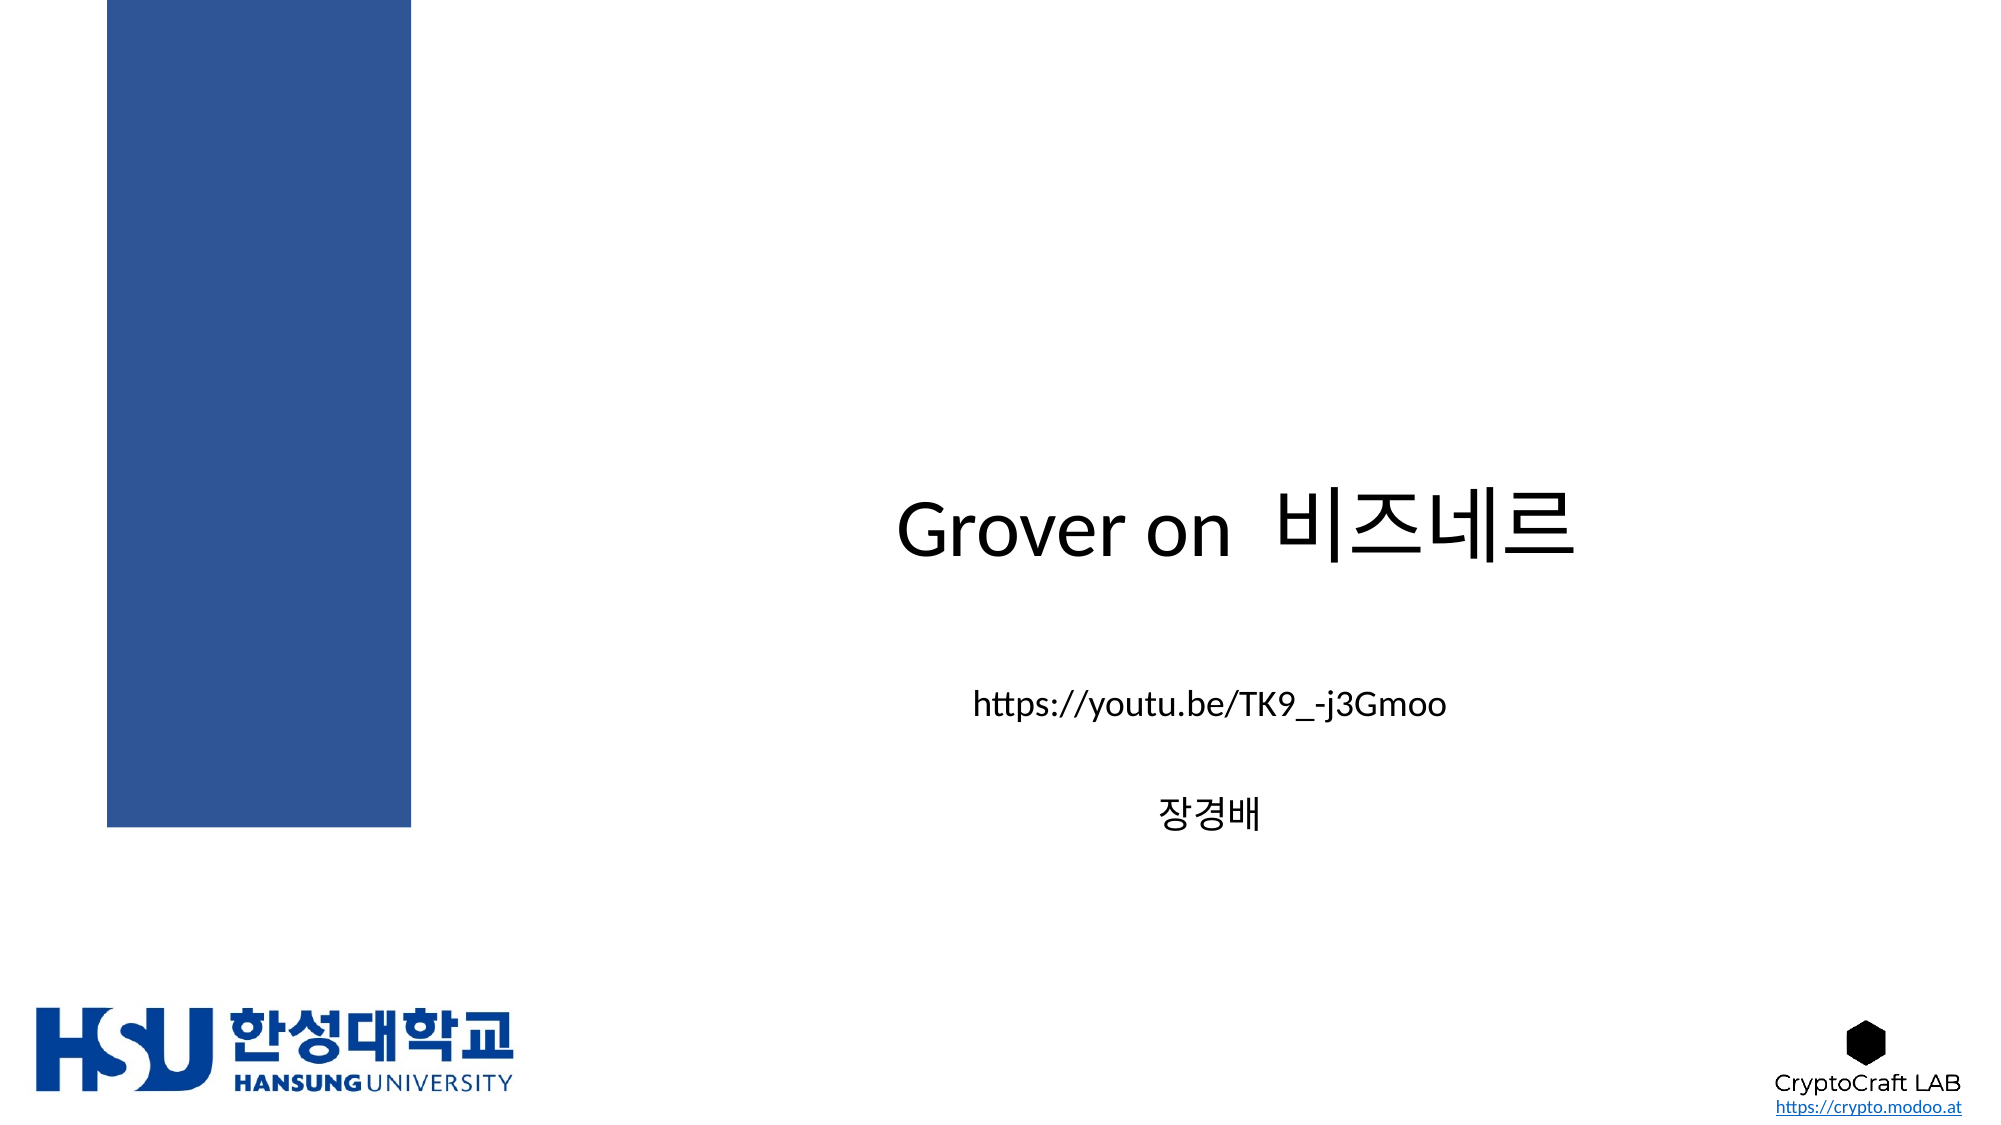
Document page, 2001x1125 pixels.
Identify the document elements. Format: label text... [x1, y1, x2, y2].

text_box 장경배 [1143, 783, 1277, 844]
picture [1760, 1005, 1976, 1111]
picture [27, 997, 524, 1103]
text_box https://youtu.be/TK9_-j3Gmoo [957, 671, 1463, 732]
title Grover on 비즈네르 [507, 190, 1968, 582]
text_box [327, 1004, 358, 1065]
